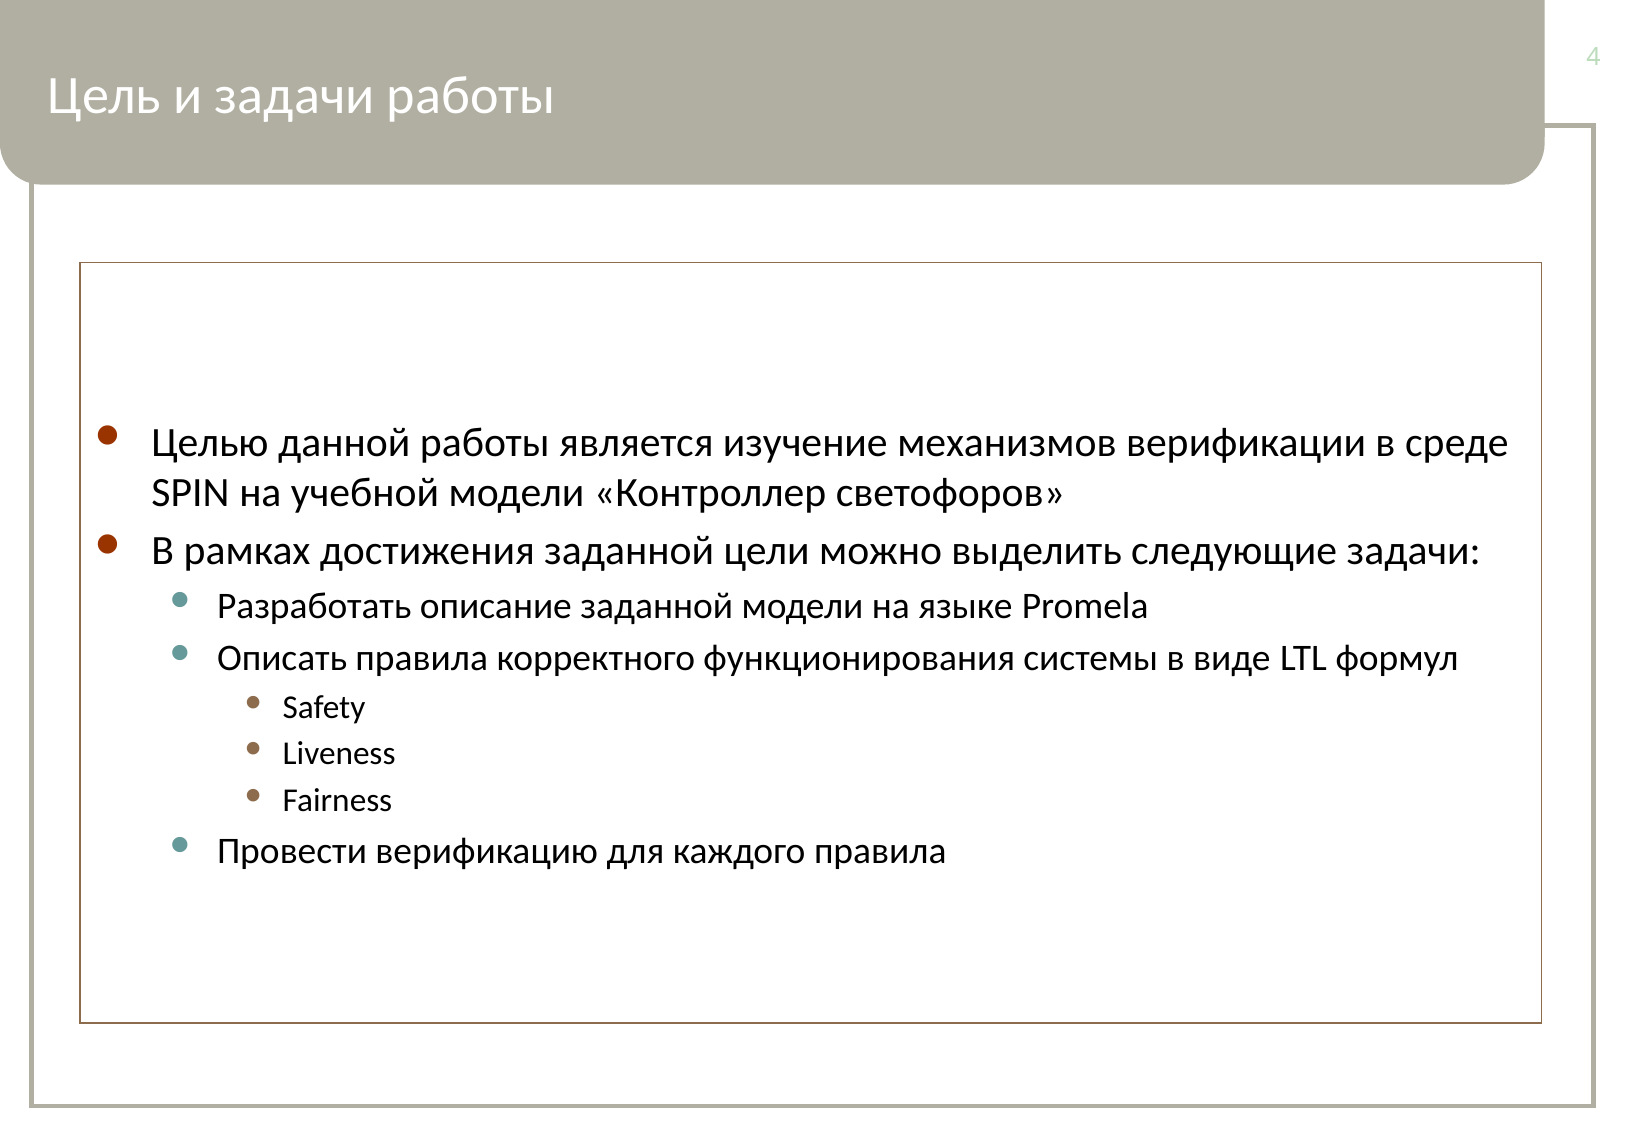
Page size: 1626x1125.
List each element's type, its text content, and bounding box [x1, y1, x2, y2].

title Цель и задачи работы [32, 0, 1534, 185]
list Целью данной работы является изучение механизмов верификации в среде SPIN на учебной модели «Контроллер светофоров» В рамках достижения заданной цели можно выделить следующие задачи: Разработать описание заданной модели на языке Promela Описать правила корректного функционирования системы в виде LTL формул Safety Liveness Fairness Провести верификацию для каждого правила [79, 262, 1542, 1024]
slide_number 4 [1257, 6, 1616, 83]
